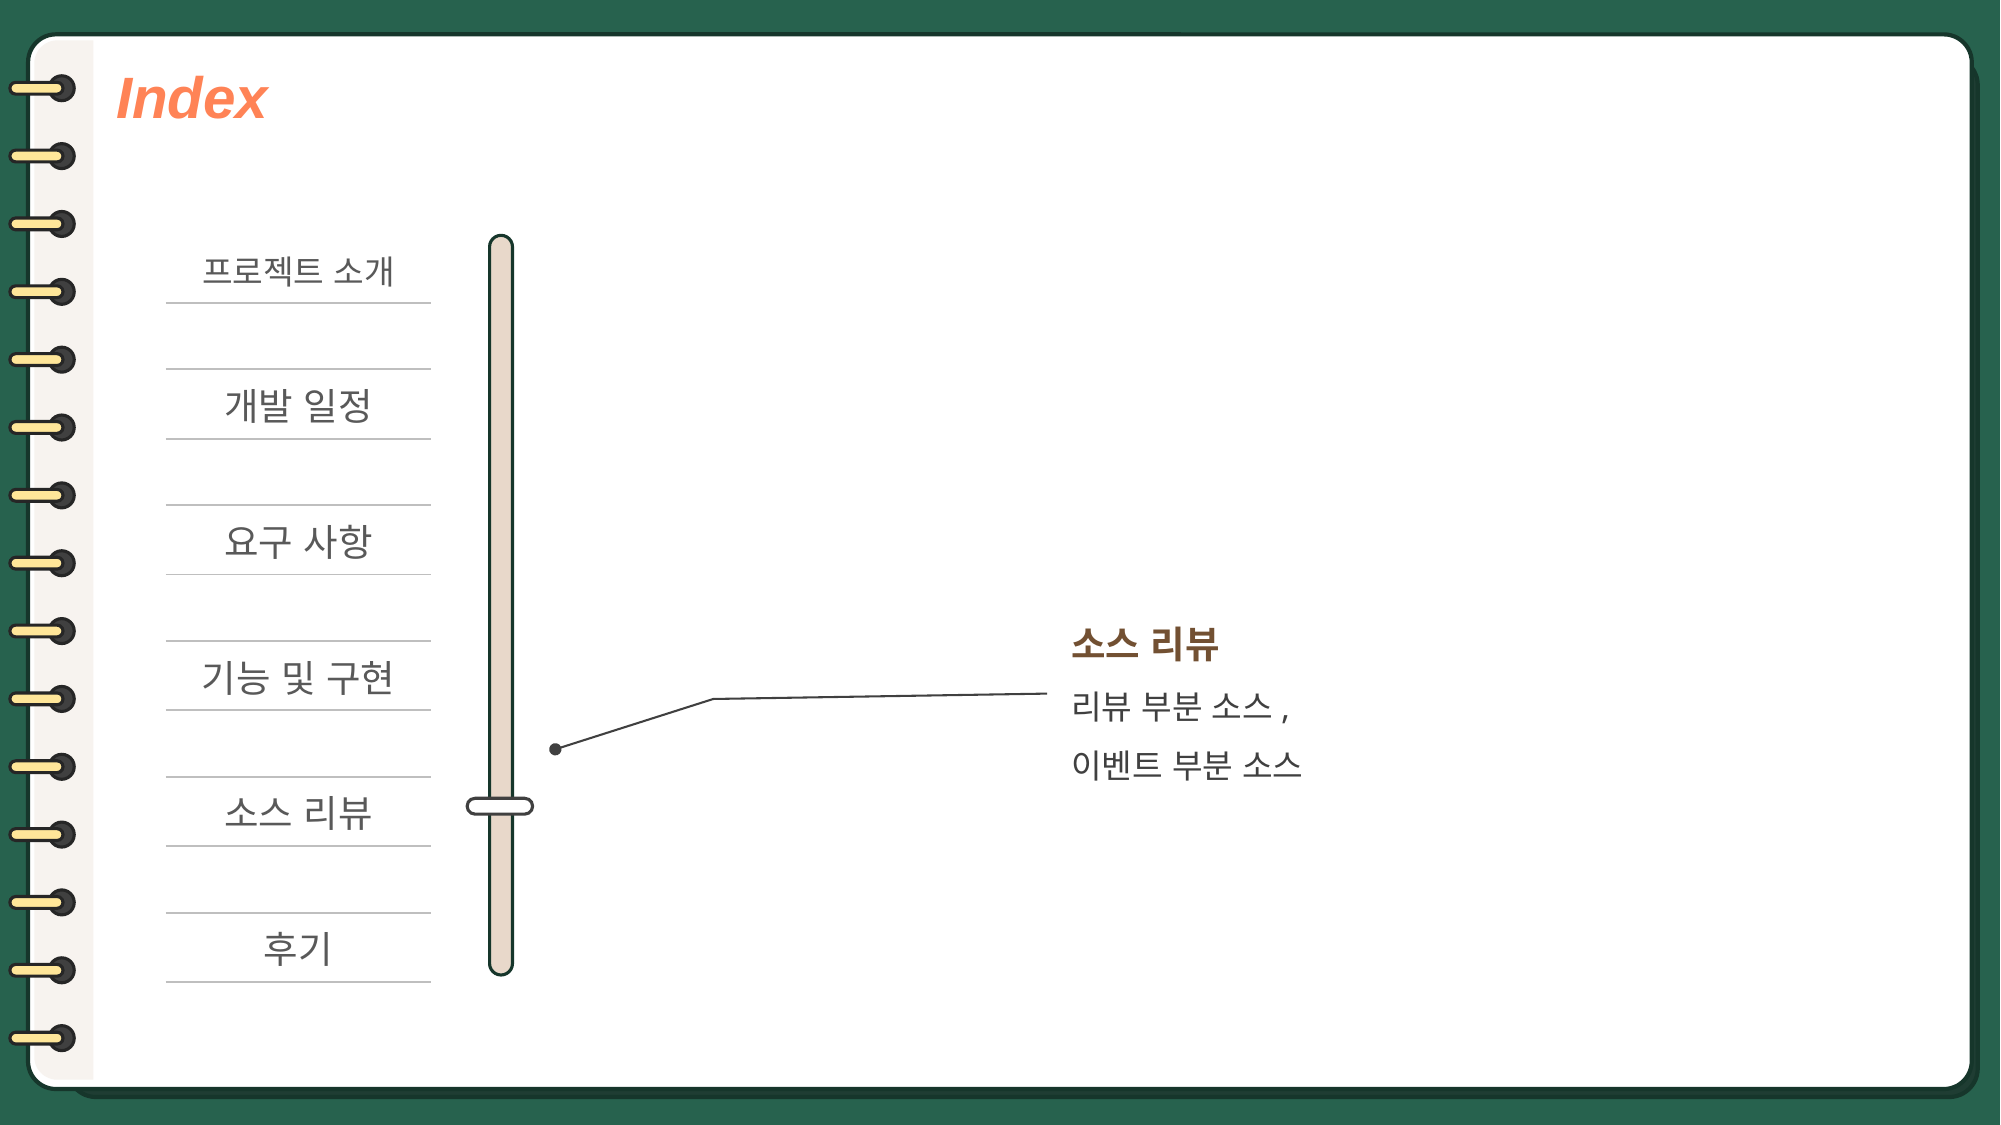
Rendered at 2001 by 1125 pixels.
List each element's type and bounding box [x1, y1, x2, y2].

text_box [9, 34, 1978, 1098]
